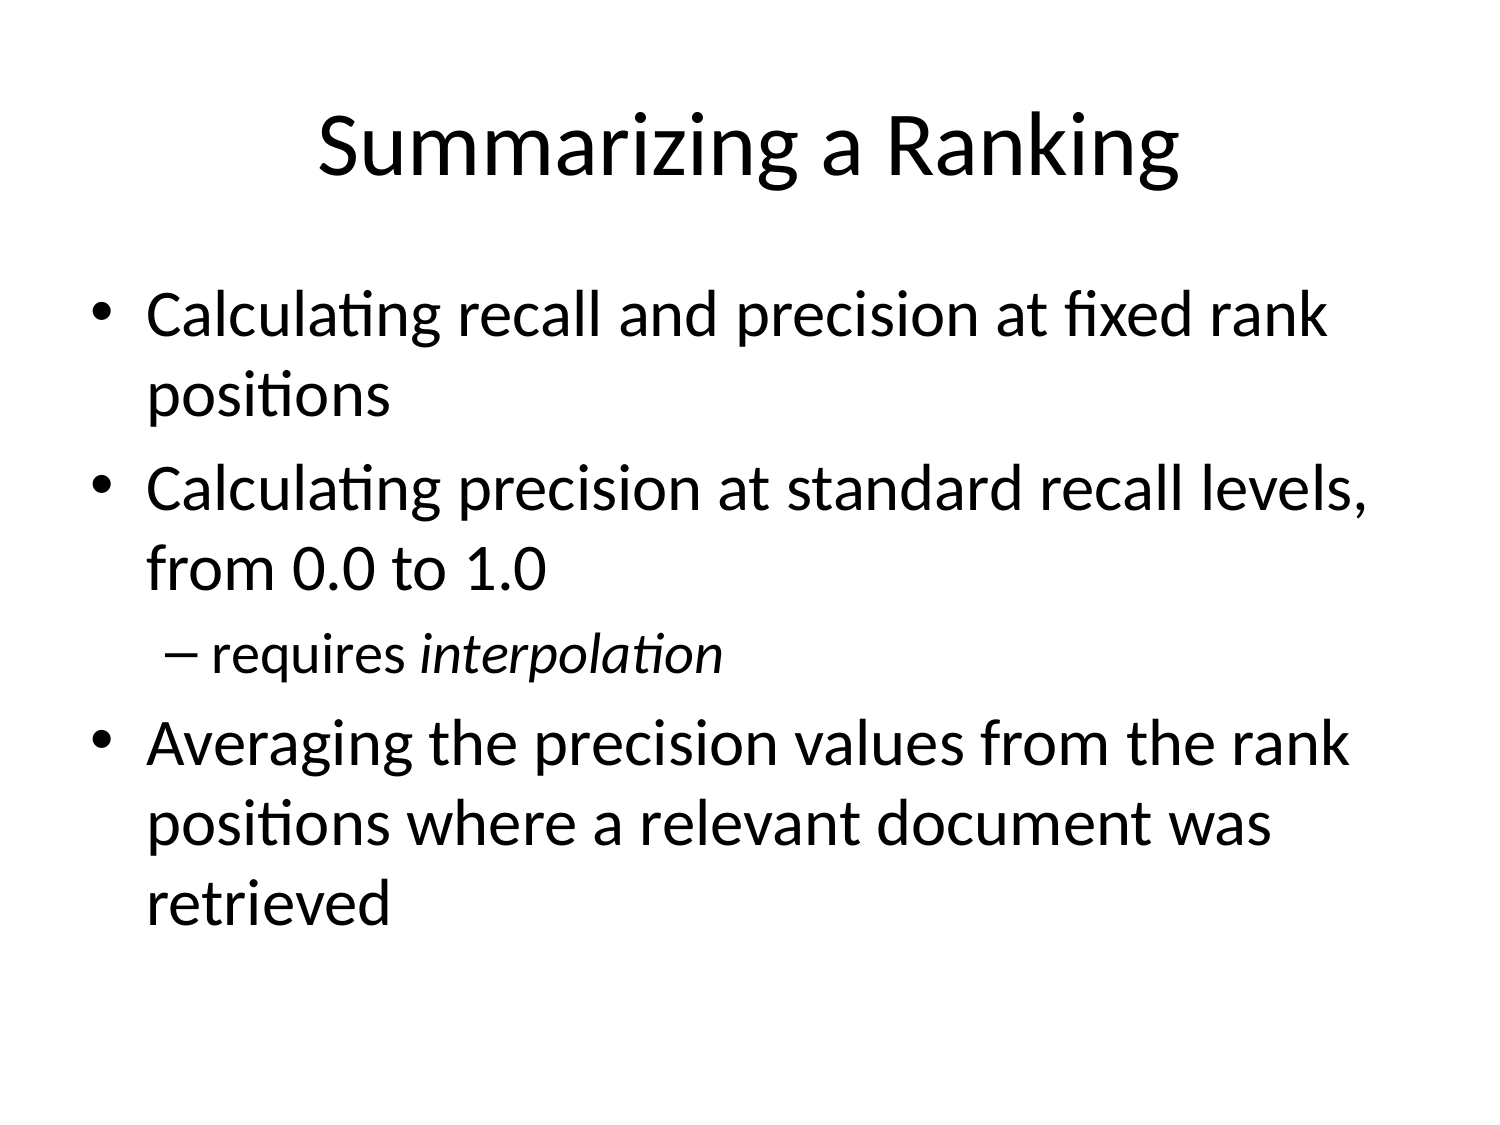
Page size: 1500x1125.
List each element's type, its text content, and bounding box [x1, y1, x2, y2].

title Summarizing a Ranking [75, 45, 1425, 233]
list Calculating recall and precision at fixed rank positions Calculating precision at standard recall levels, from 0.0 to 1.0 requires interpolation Averaging the precision values from the rank positions where a relevant document was retrieved [75, 262, 1425, 1005]
